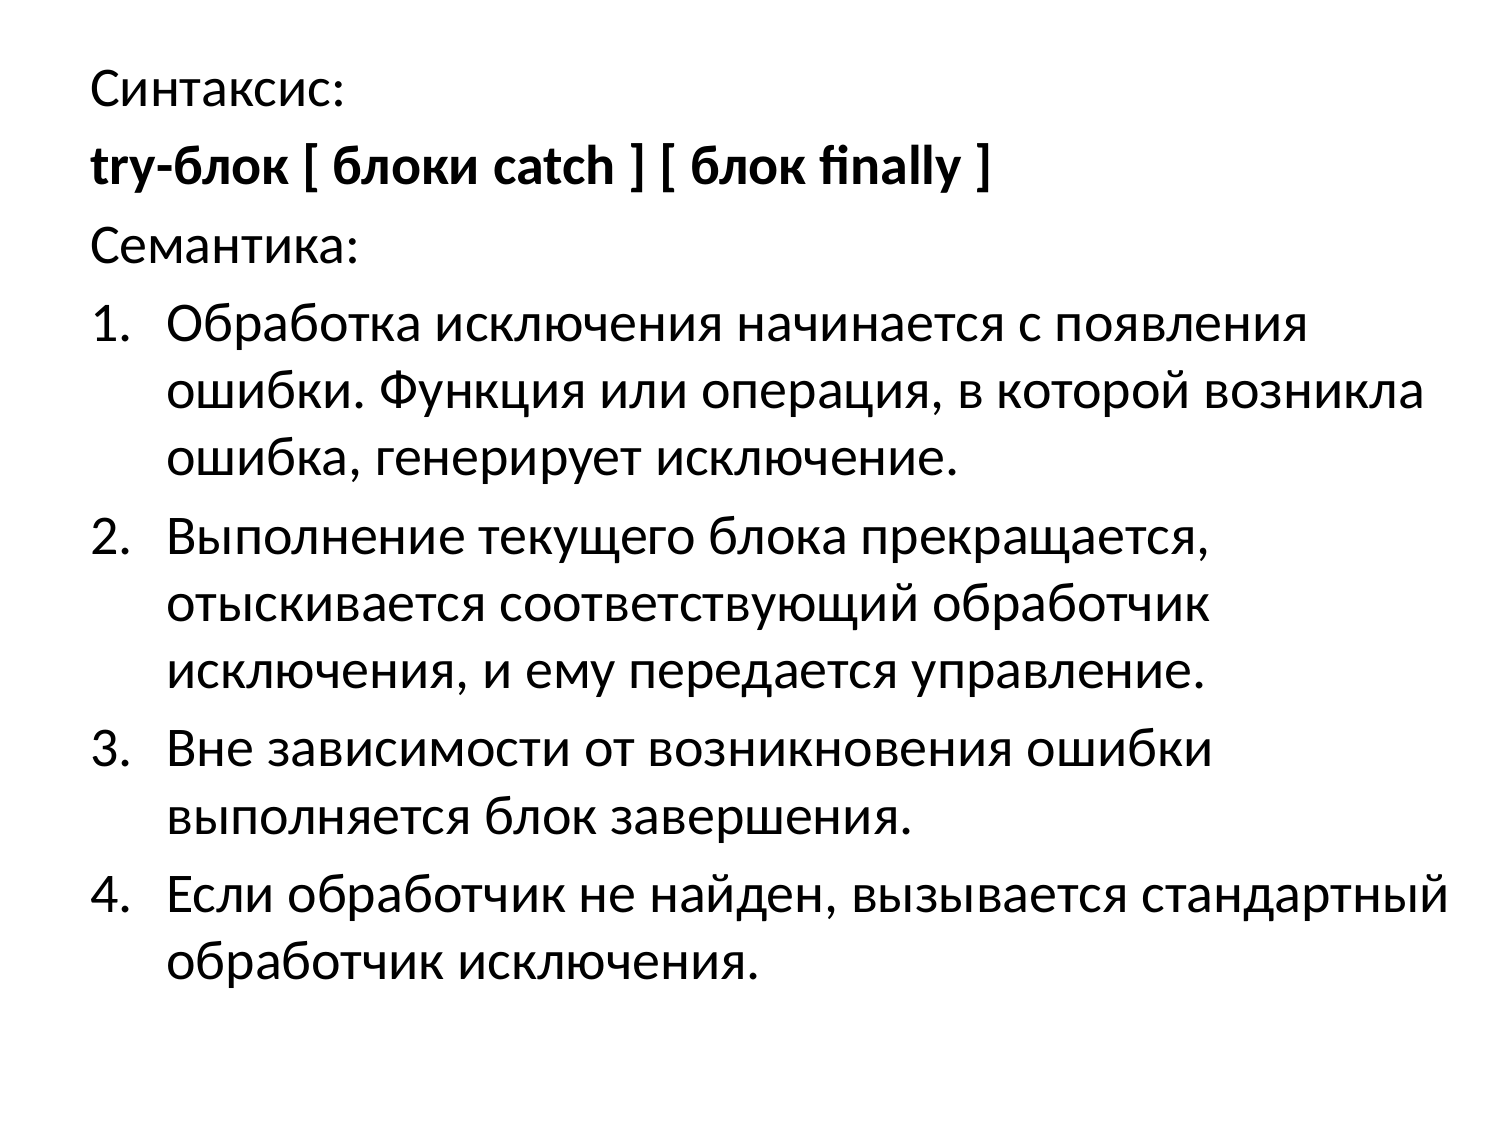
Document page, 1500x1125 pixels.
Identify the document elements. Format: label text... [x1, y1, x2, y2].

list Синтаксис: try-блок [ блоки catch ] [ блок finally ] Семантика: Обработка исключения начинается с появления ошибки. Функция или операция, в которой возникла ошибка, генерирует исключение. Выполнение текущего блока прекращается, отыскивается соответствующий обработчик исключения, и ему передается управление. Вне зависимости от возникновения ошибки выполняется блок завершения. Если обработчик не найден, вызывается стандартный обработчик исключения. [75, 42, 1471, 1005]
